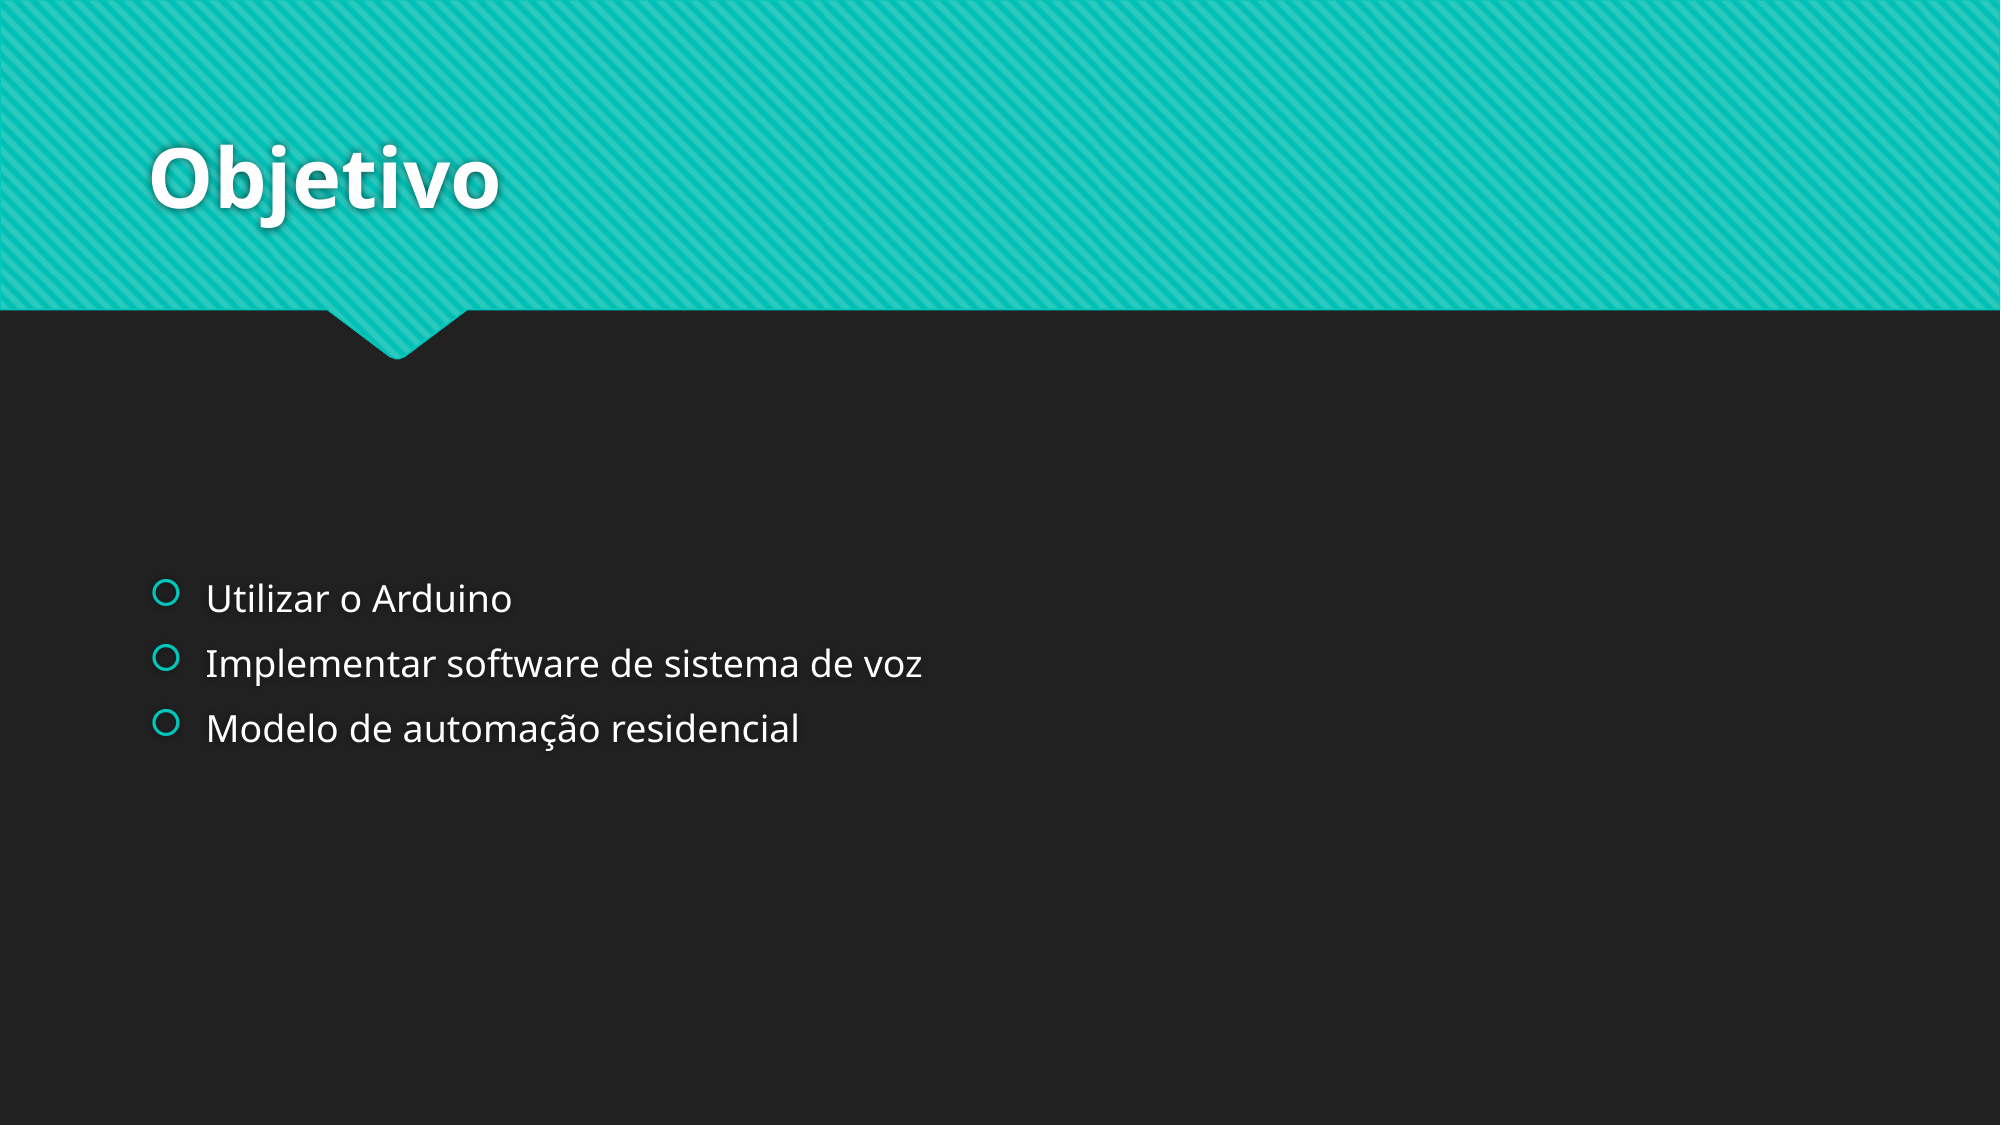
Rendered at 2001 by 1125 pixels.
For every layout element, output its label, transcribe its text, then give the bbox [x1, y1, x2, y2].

list Utilizar o Arduino Implementar software de sistema de voz Modelo de automação residencial [134, 364, 1866, 962]
title Objetivo [132, 73, 1868, 233]
